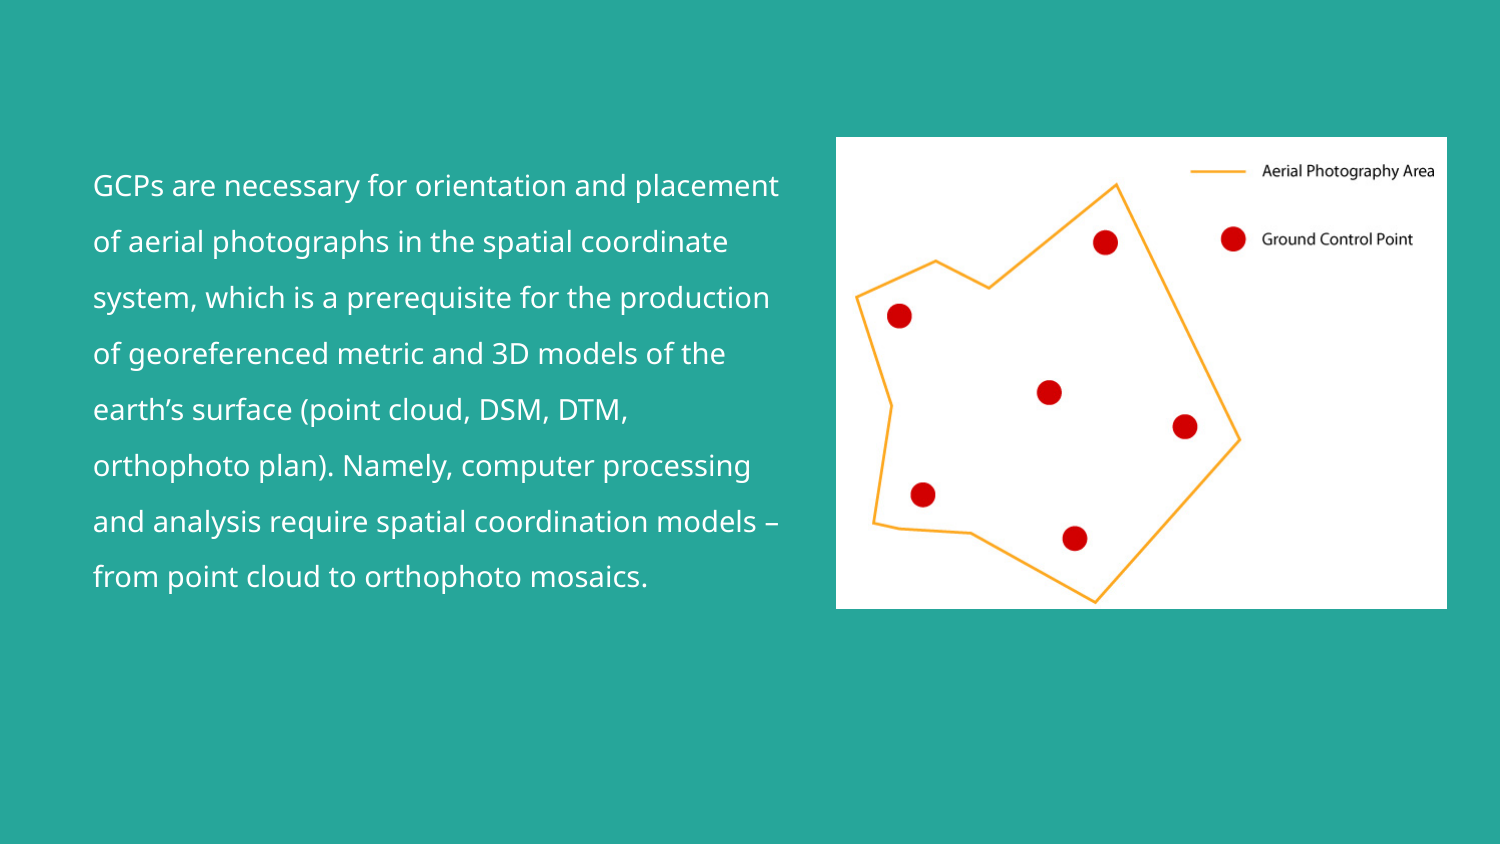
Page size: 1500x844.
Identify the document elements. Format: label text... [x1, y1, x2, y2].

picture [836, 137, 1447, 609]
text_box GCPs are necessary for orientation and placement of aerial photographs in the spatial coordinate system, which is a prerequisite for the production of georeferenced metric and 3D models of the earth’s surface (point cloud, DSM, DTM, orthophoto plan). Namely, computer processing and analysis require spatial coordination models – from point cloud to orthophoto mosaics. [77, 131, 808, 713]
